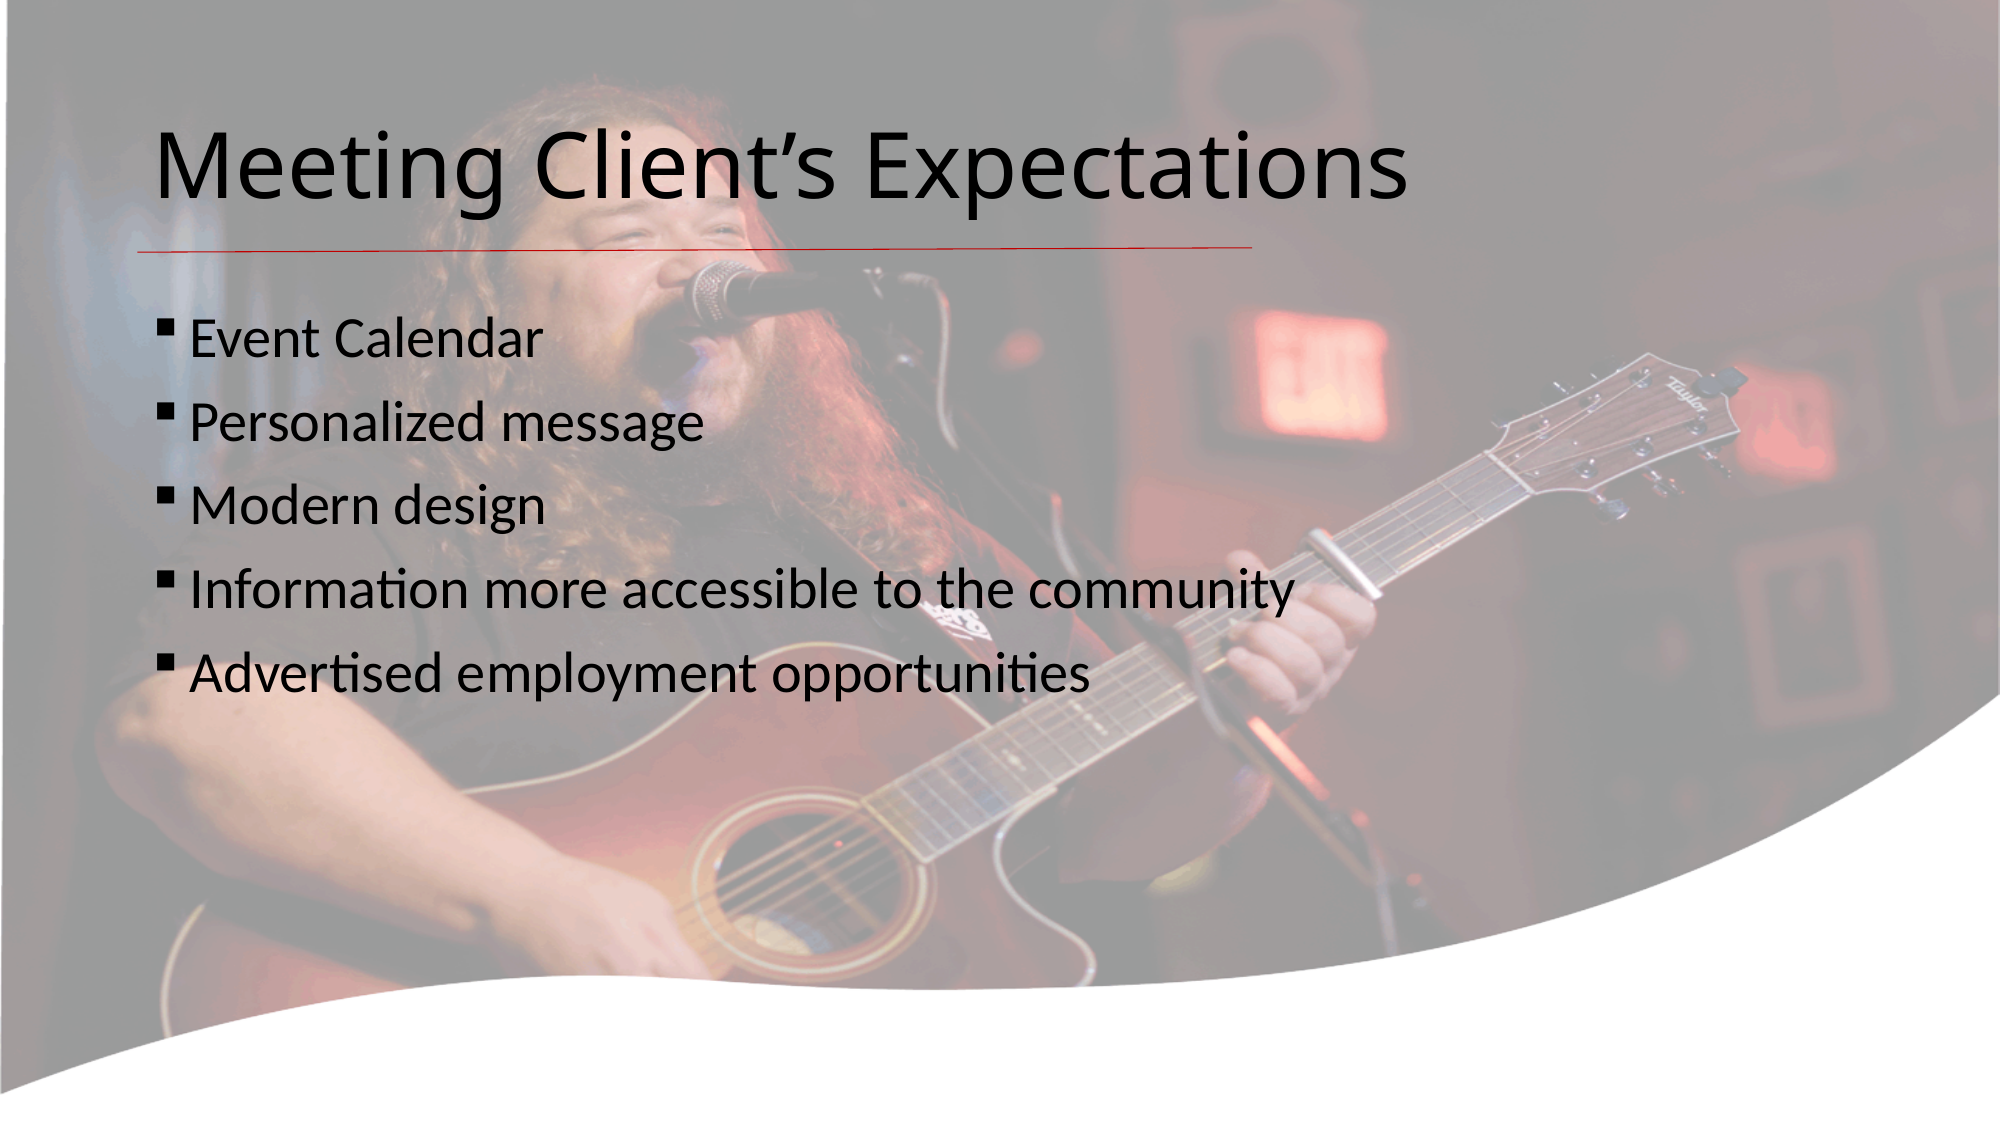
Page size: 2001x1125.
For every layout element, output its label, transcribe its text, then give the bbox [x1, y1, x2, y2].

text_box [137, 247, 1253, 253]
text_box [0, 0, 2000, 1125]
list Event Calendar Personalized message Modern design Information more accessible to the community Advertised employment opportunities [137, 299, 1863, 1014]
title Meeting Client’s Expectations [137, 59, 1863, 278]
